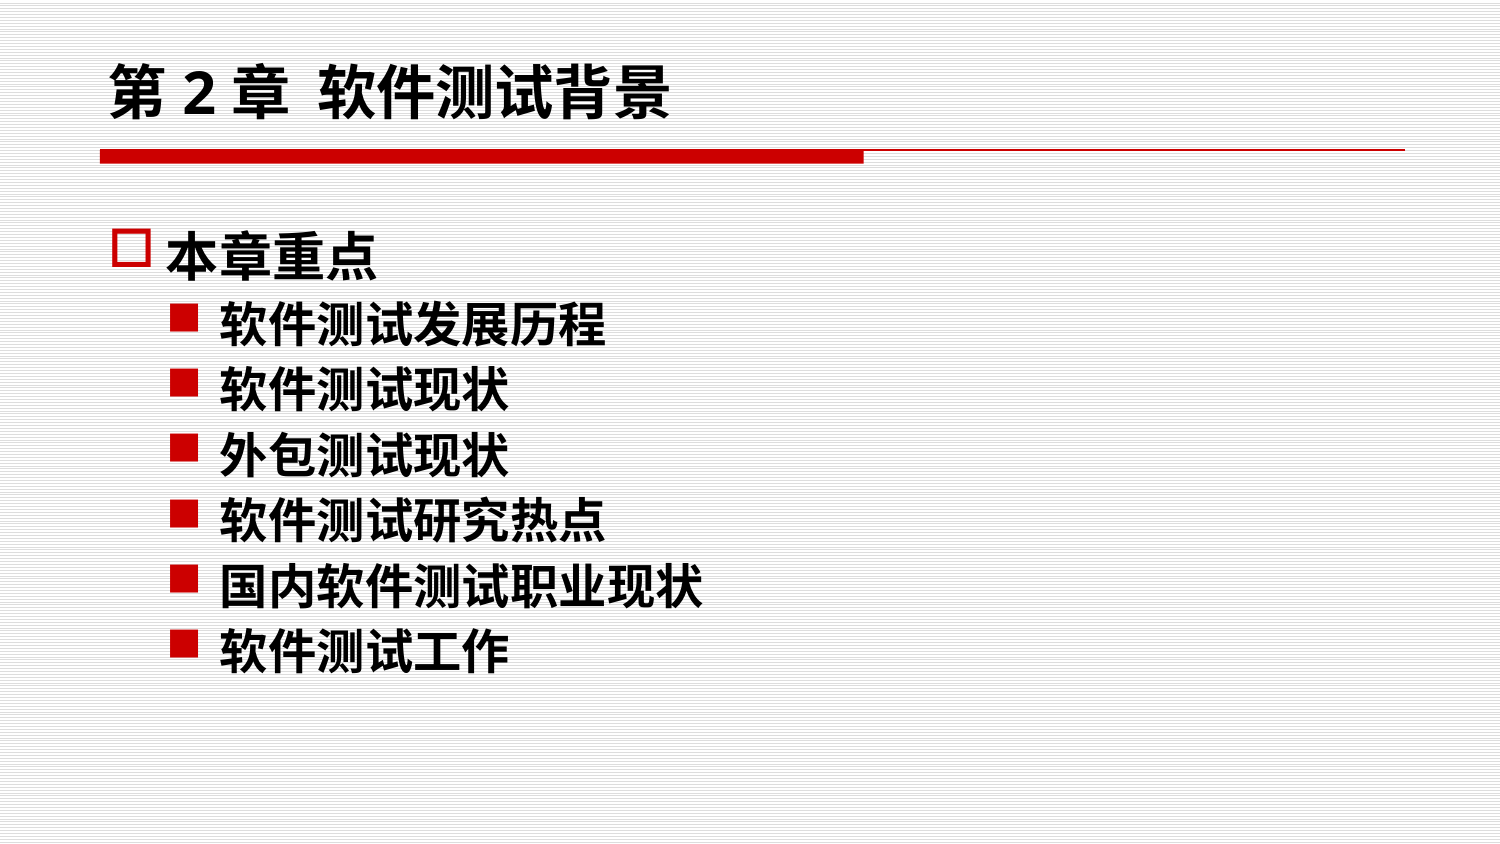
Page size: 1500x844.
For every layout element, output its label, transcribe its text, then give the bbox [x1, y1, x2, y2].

list 本章重点 软件测试发展历程 软件测试现状 外包测试现状 软件测试研究热点 国内软件测试职业现状 软件测试工作 [92, 215, 1406, 741]
title 第2章 软件测试背景 [92, 0, 1406, 135]
